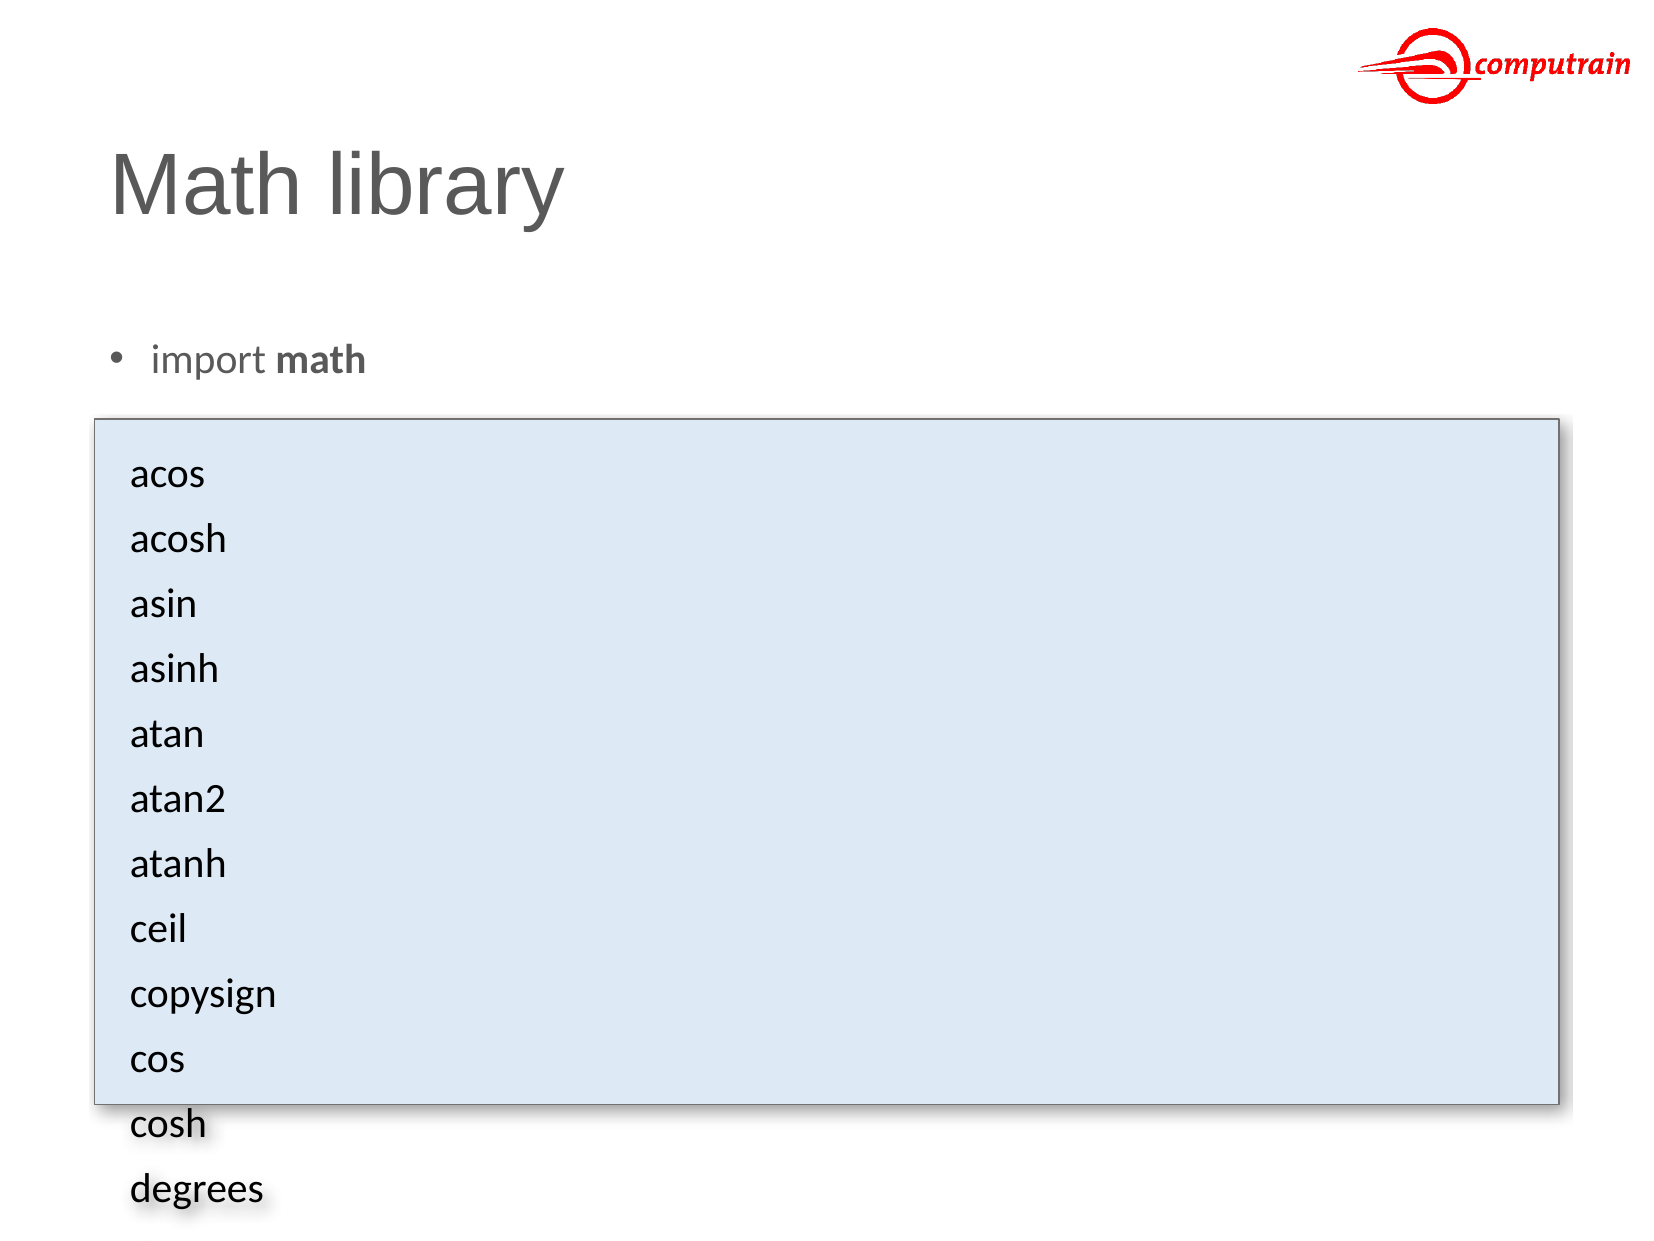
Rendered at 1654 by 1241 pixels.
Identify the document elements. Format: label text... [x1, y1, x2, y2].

title Math library [94, 66, 1560, 306]
list import math [94, 1120, 1560, 1223]
picture [1358, 28, 1630, 104]
list import math [94, 330, 1560, 417]
text_box acos acosh asin asinh atan atan2 atanh ceil copysign cos cosh degrees e erf erfc exp expm1 fabs factorial floor fmod frexp fsum gamma gcd hypot inf isclose isfinite isinf isnan ldexp lgamma log log10 log1p log2 modf nan pi pow radians remainder sin sinh sqrt tan tanh tau trunc [94, 419, 1560, 1105]
